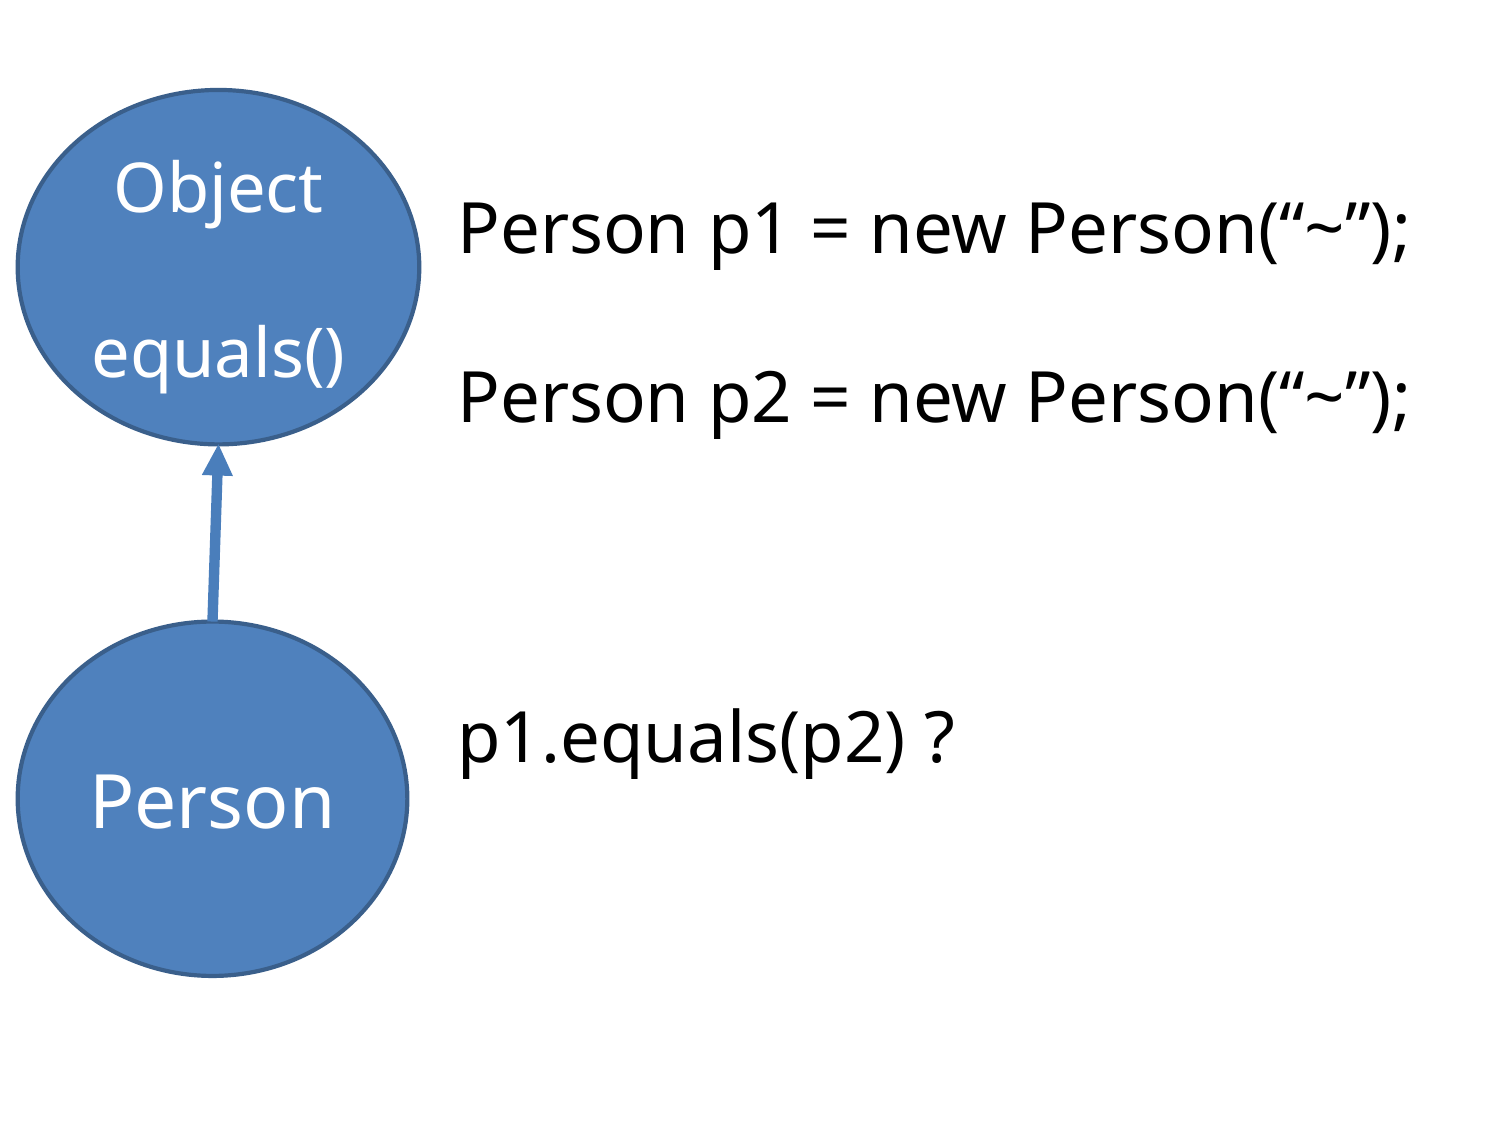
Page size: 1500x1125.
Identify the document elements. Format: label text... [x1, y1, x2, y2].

text_box Person [15, 619, 410, 979]
text_box Person p1 = new Person(“~”); Person p2 = new Person(“~”); p1.equals(p2) ? [442, 89, 1463, 785]
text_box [212, 444, 219, 622]
text_box Object equals() [15, 87, 422, 447]
